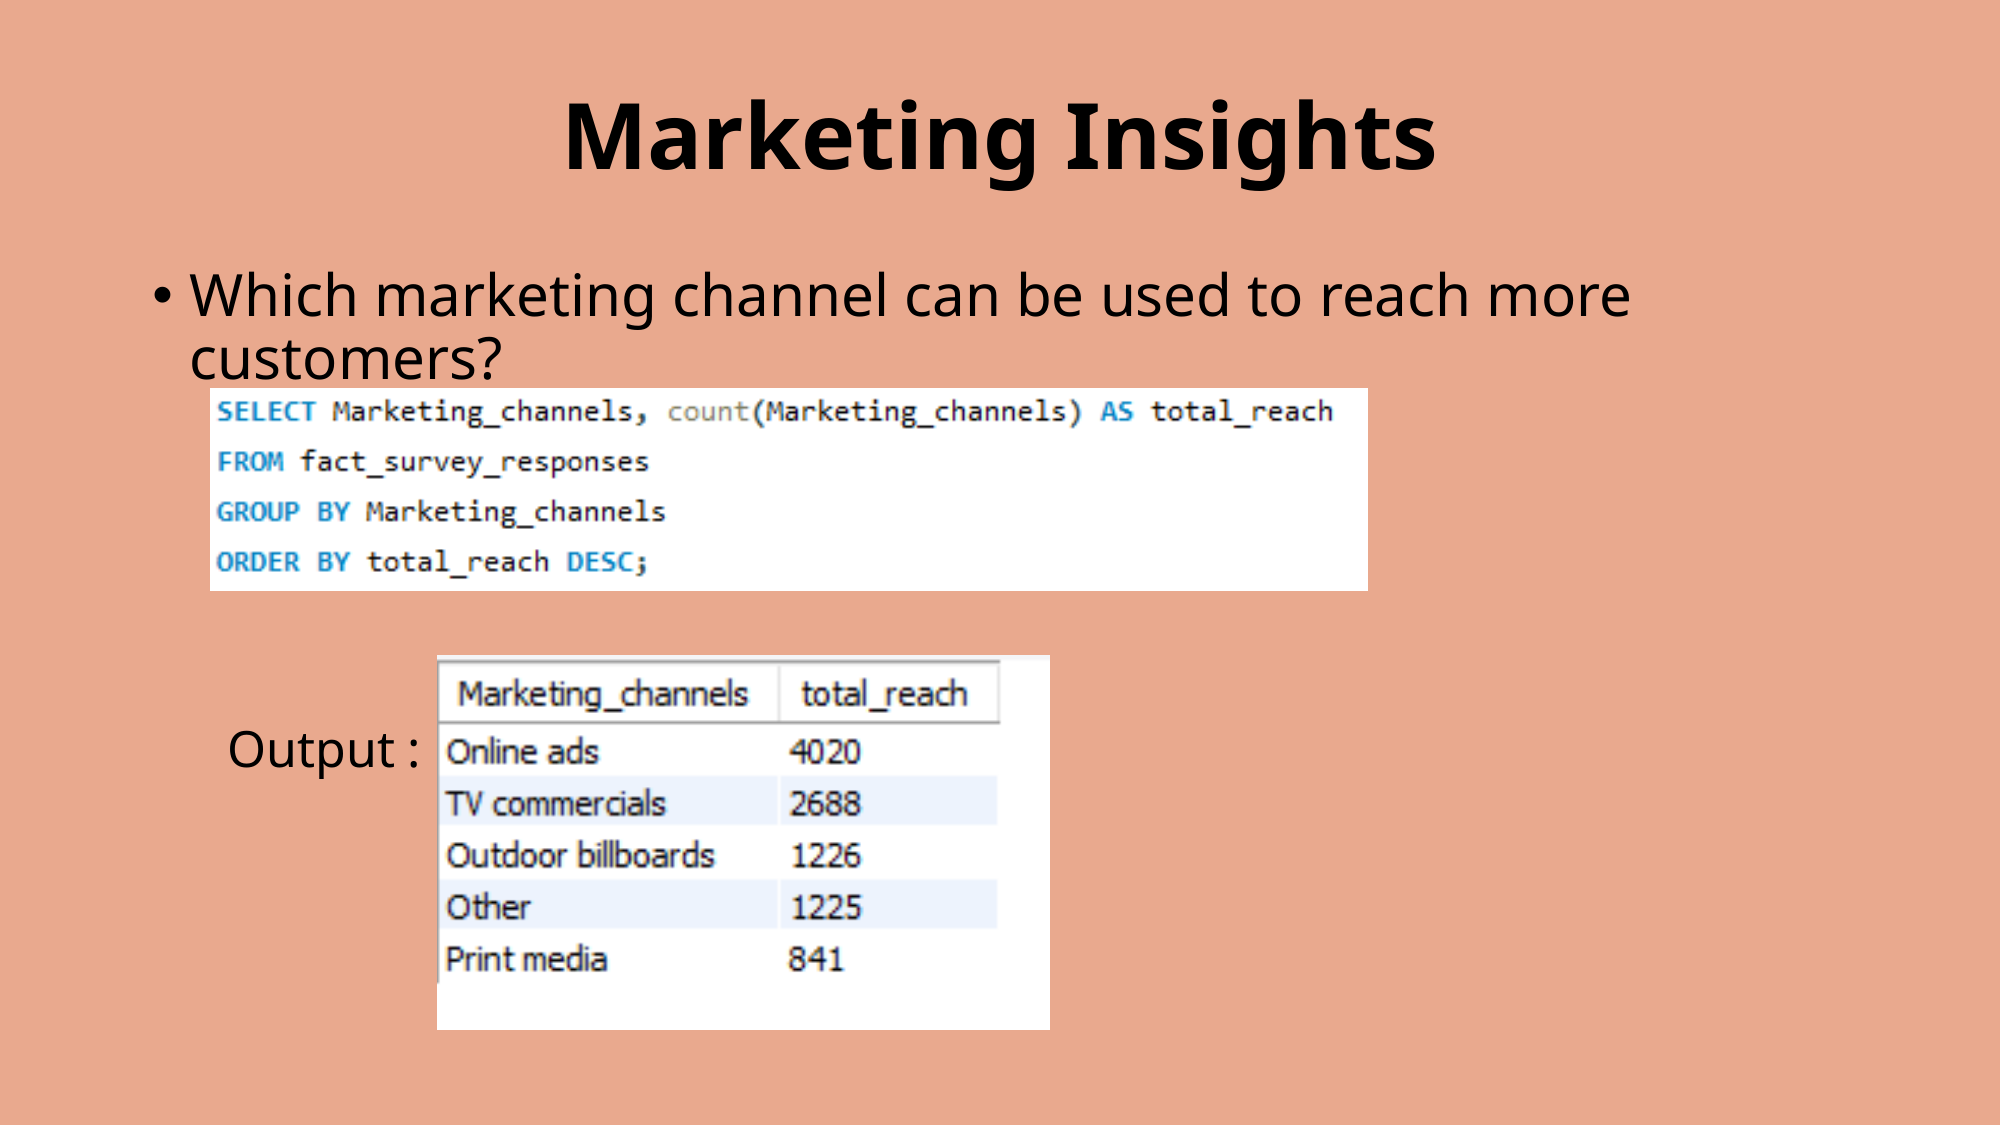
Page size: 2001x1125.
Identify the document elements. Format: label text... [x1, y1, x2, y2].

picture [210, 388, 1368, 591]
list Which marketing channel can be used to reach more customers? Output : [137, 258, 1863, 1030]
title Marketing Insights [137, 59, 1863, 221]
picture [437, 655, 1050, 1030]
